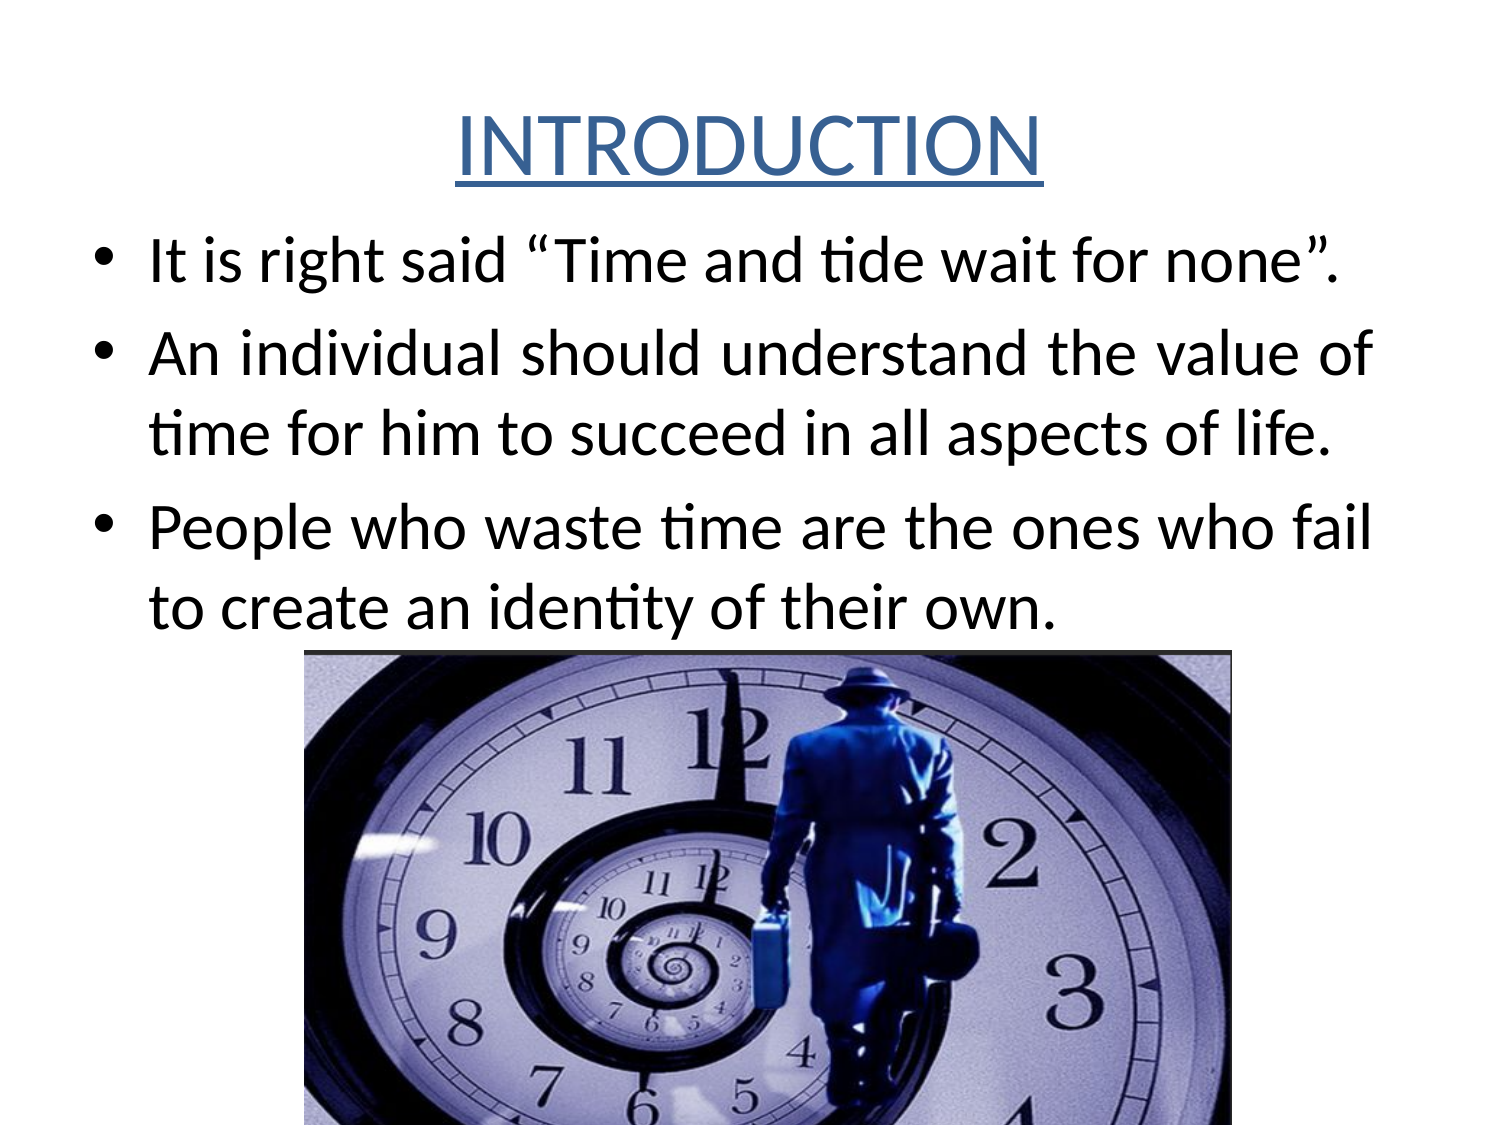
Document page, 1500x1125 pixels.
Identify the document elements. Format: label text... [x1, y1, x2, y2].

list It is right said “Time and tide wait for none”. An individual should understand the value of time for him to succeed in all aspects of life. People who waste time are the ones who fail to create an identity of their own. [77, 208, 1391, 1125]
picture [304, 650, 1232, 1125]
title INTRODUCTION [75, 45, 1425, 233]
